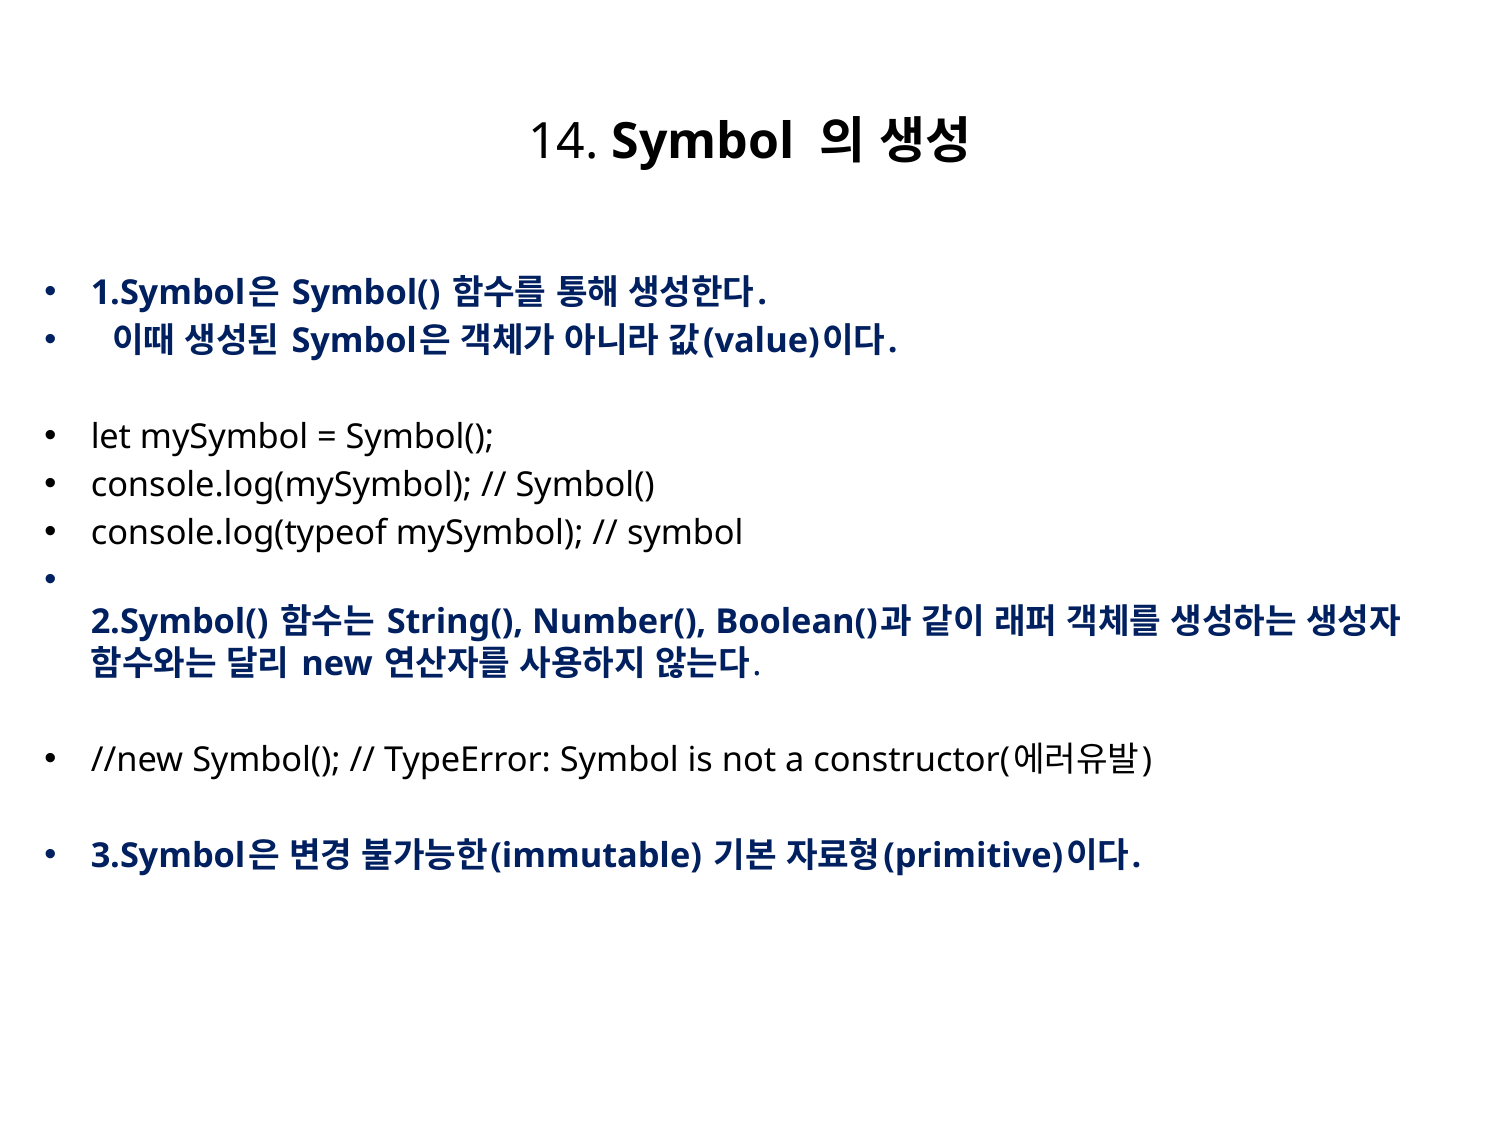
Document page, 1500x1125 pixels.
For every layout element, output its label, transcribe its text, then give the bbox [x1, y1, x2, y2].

list 1.Symbol은 Symbol() 함수를 통해 생성한다. 이때 생성된 Symbol은 객체가 아니라 값(value)이다. let mySymbol = Symbol(); console.log(mySymbol); // Symbol() console.log(typeof mySymbol); // symbol 2.Symbol() 함수는 String(), Number(), Boolean()과 같이 래퍼 객체를 생성하는 생성자 함수와는 달리 new 연산자를 사용하지 않는다. //new Symbol(); // TypeError: Symbol is not a constructor(에러유발) 3.Symbol은 변경 불가능한(immutable) 기본 자료형(primitive)이다. [29, 262, 1425, 1005]
title 14. Symbol 의 생성 [75, 45, 1425, 233]
